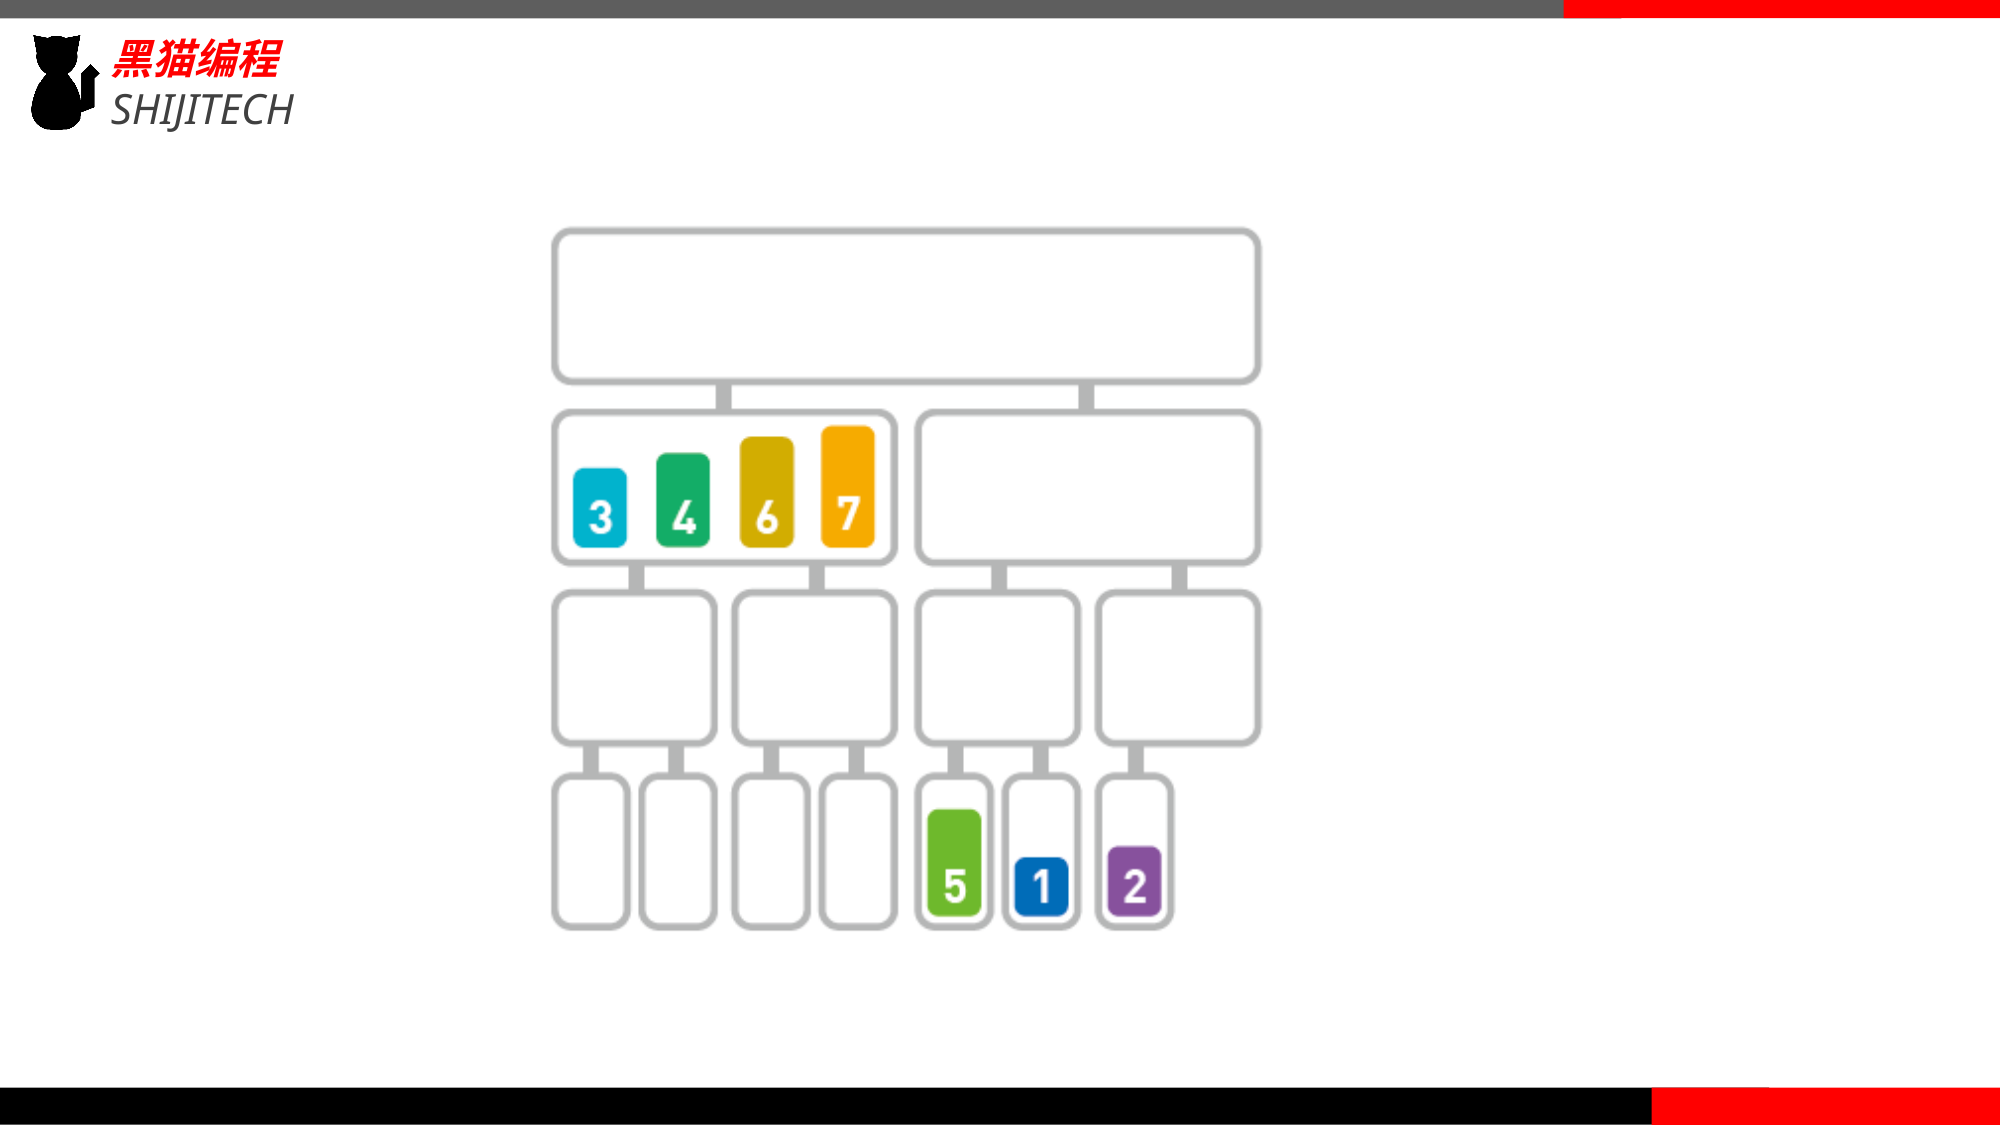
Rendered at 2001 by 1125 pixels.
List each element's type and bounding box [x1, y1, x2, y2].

picture [17, 35, 113, 130]
picture [526, 193, 1289, 953]
